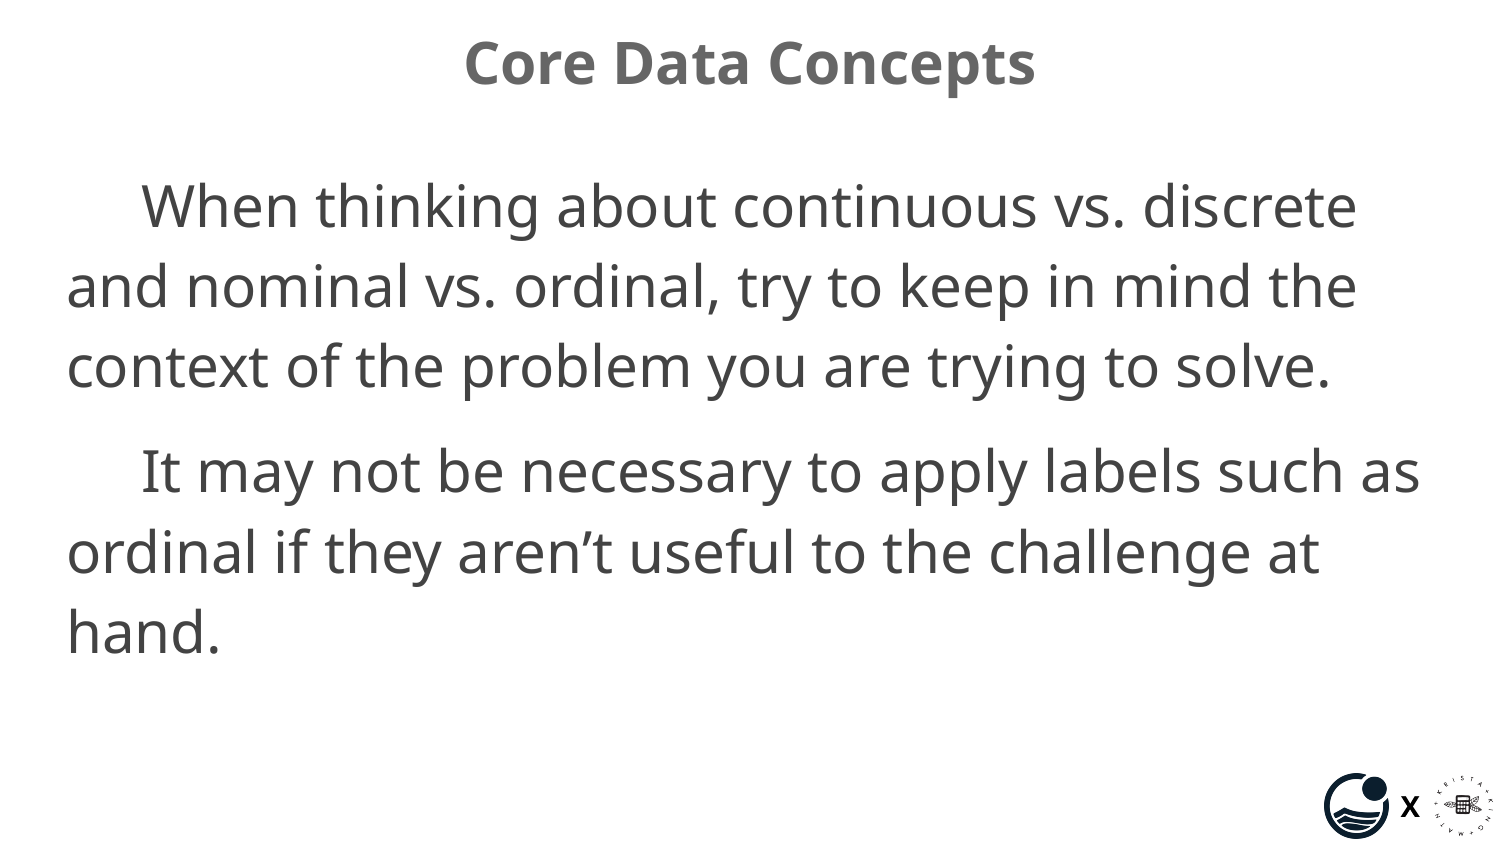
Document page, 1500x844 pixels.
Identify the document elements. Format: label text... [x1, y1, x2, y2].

title Core Data Concepts [51, 10, 1449, 105]
text_box X [1393, 775, 1427, 837]
list When thinking about continuous vs. discrete and nominal vs. ordinal, try to keep in mind the context of the problem you are trying to solve. It may not be necessary to apply labels such as ordinal if they aren’t useful to the challenge at hand. [51, 143, 1449, 750]
picture [1430, 773, 1496, 839]
picture [1324, 773, 1389, 839]
